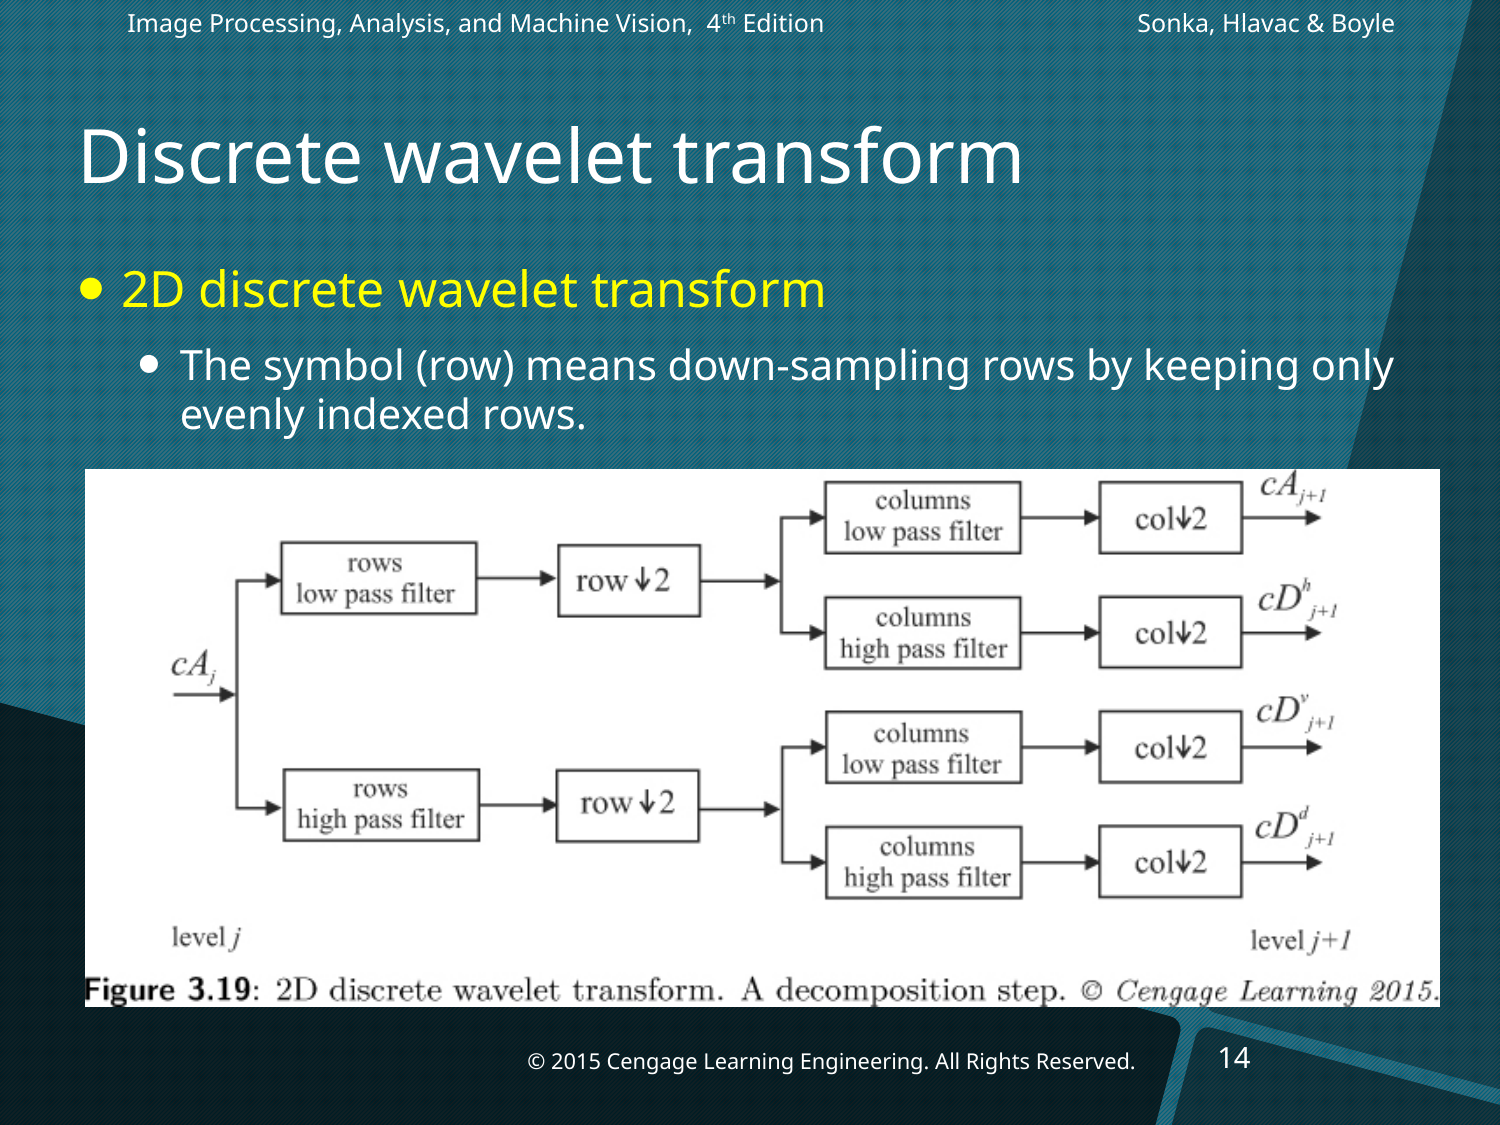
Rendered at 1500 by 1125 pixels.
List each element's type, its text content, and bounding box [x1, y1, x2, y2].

slide_number 14 [1202, 1024, 1463, 1094]
picture [84, 469, 1440, 1008]
text_box Image Processing, Analysis, and Machine Vision, 4th Edition Sonka, Hlavac & Boyle [112, 0, 1413, 45]
title Discrete wavelet transform [62, 82, 1463, 225]
footer © 2015 Cengage Learning Engineering. All Rights Reserved. [512, 1032, 1163, 1093]
